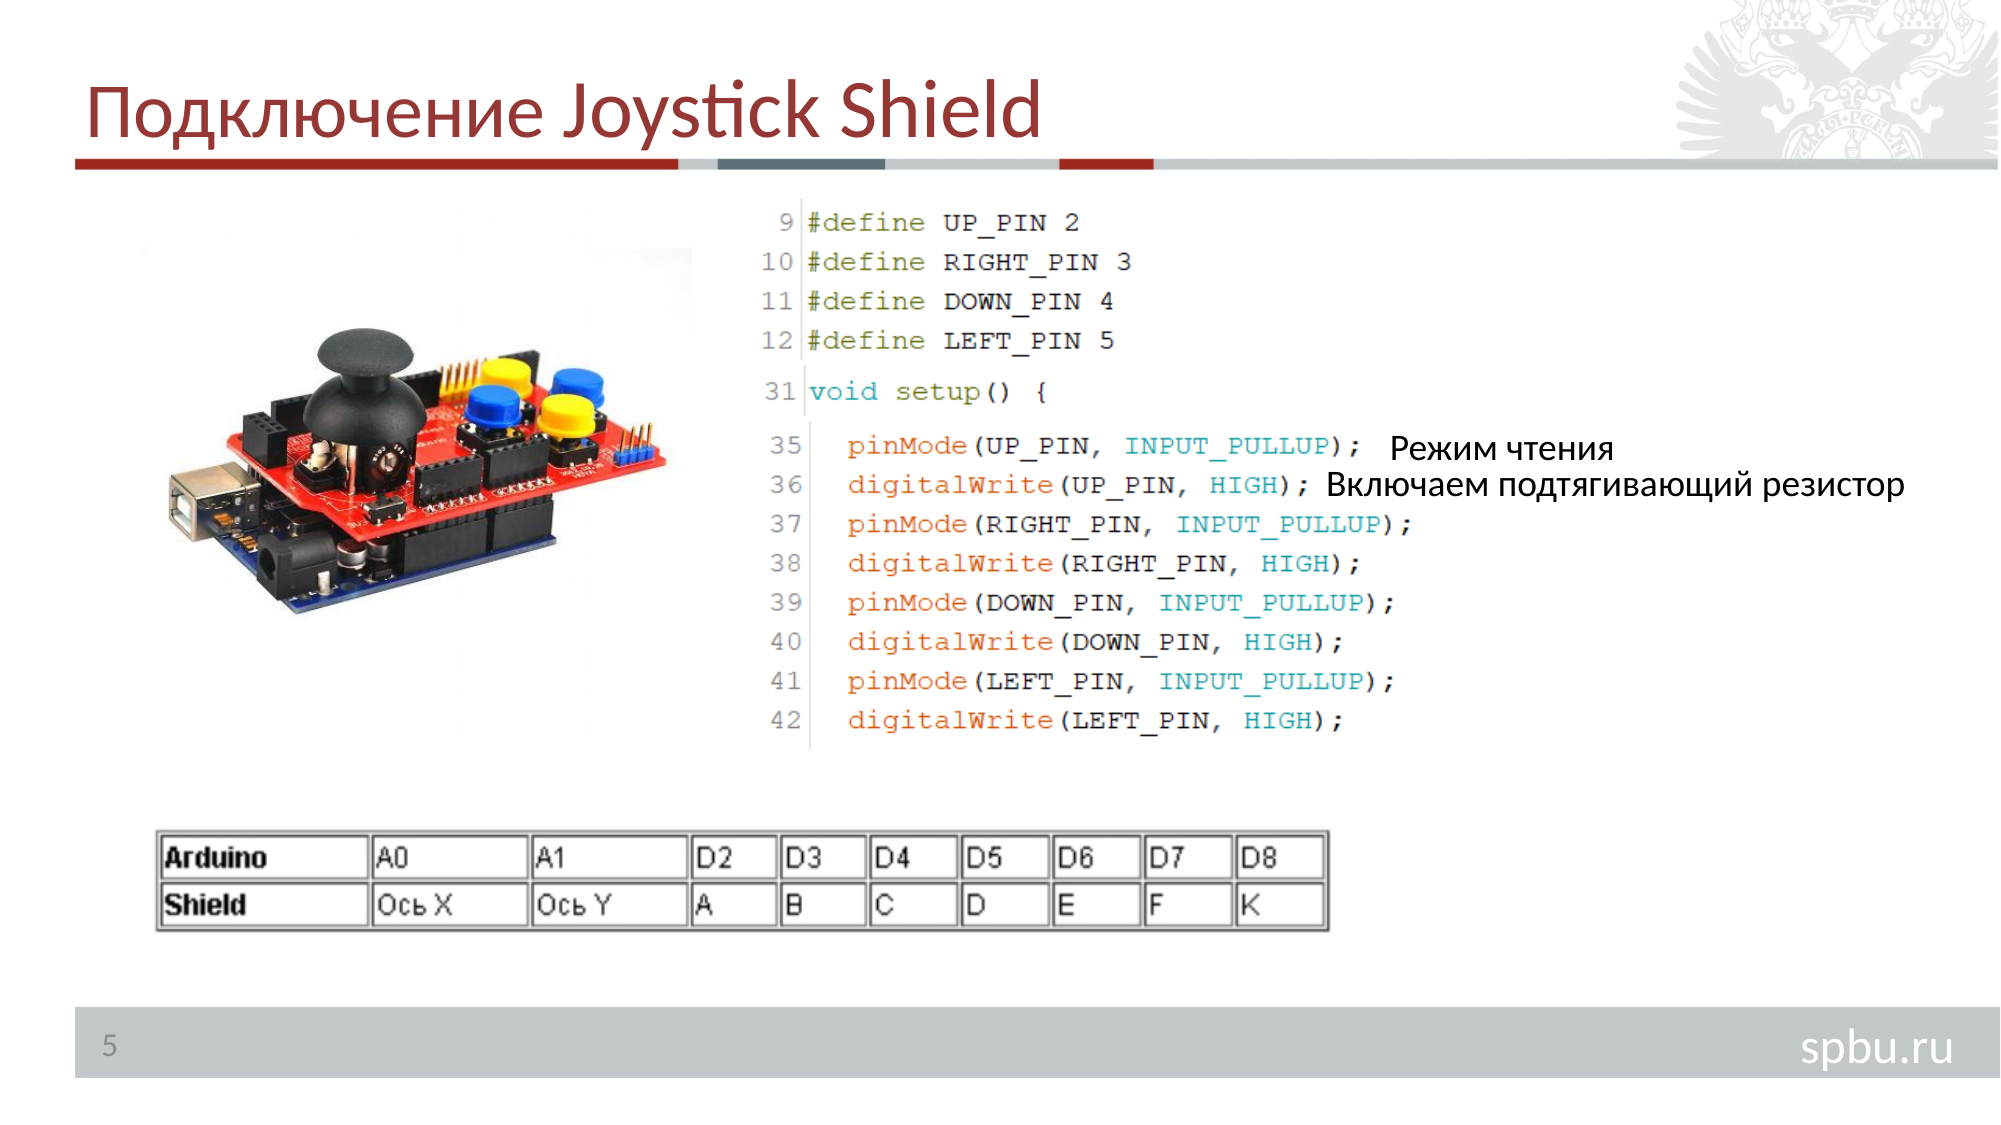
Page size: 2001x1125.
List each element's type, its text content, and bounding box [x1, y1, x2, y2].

text_box Режим чтения [1375, 415, 1664, 451]
title Подключение Joystick Shield [70, 58, 1189, 151]
text_box Включаем подтягивающий резистор [1440, 451, 1949, 512]
slide_number 5 [86, 1019, 418, 1067]
picture [0, 0, 2001, 1125]
